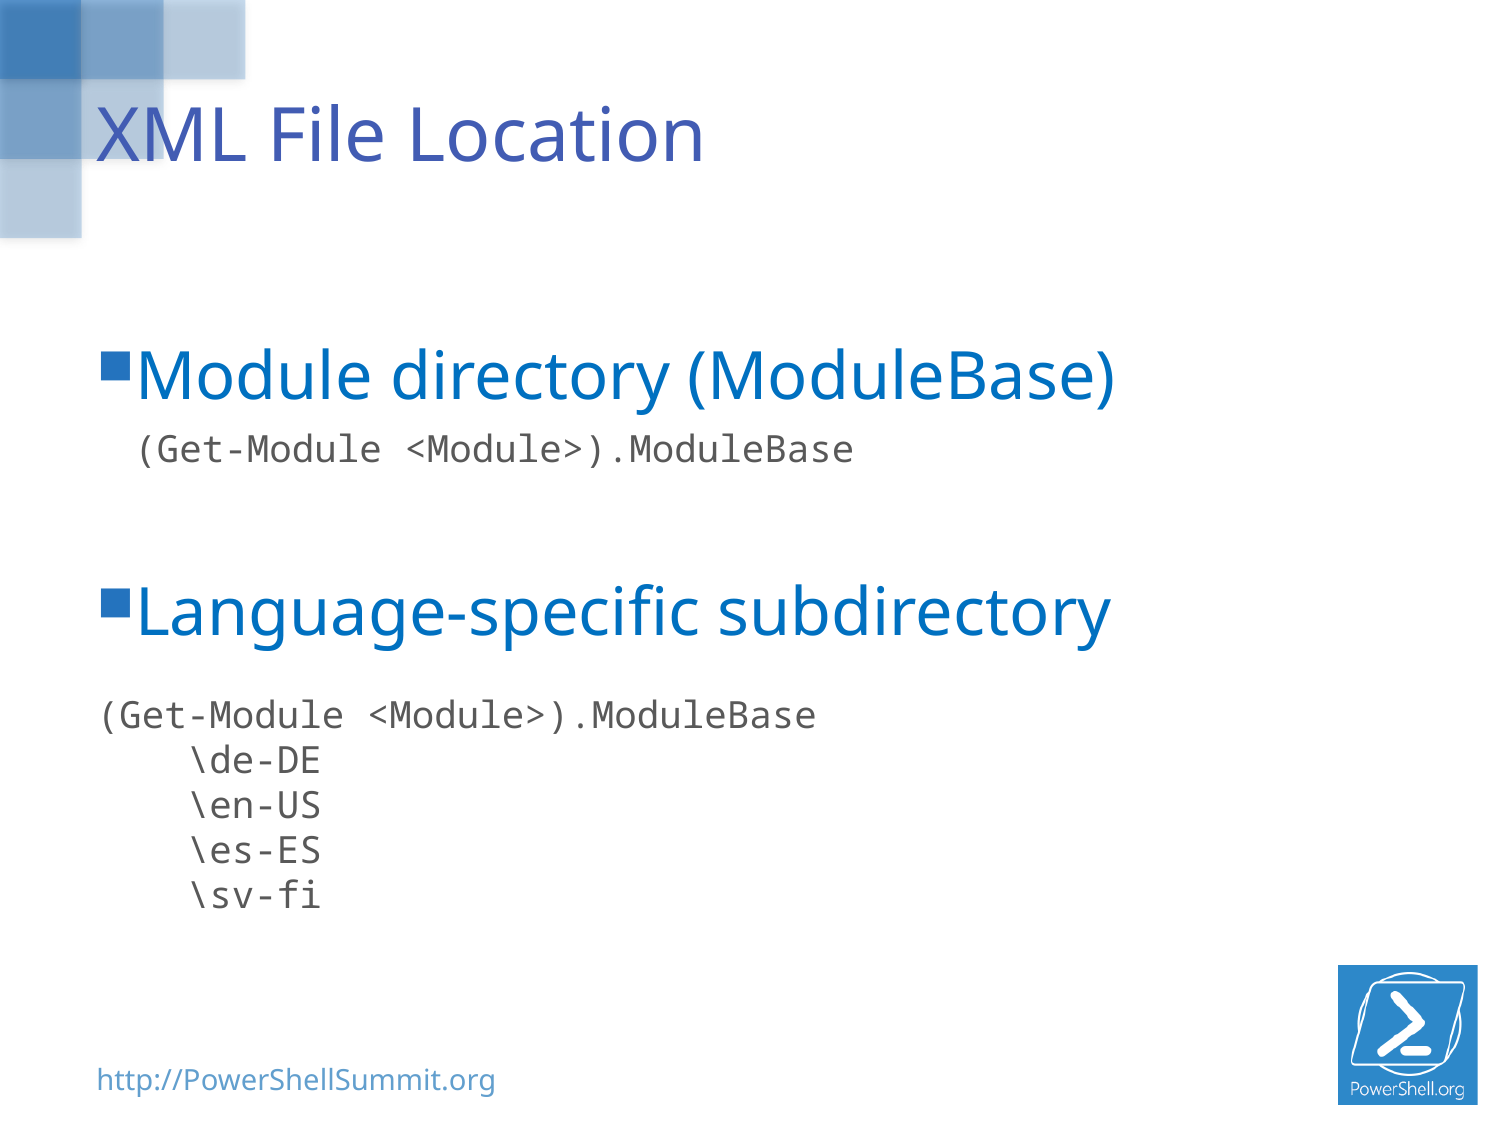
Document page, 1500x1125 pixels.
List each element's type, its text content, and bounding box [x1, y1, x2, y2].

title XML File Location [81, 79, 1322, 263]
list Module directory (ModuleBase) (Get-Module <Module>).ModuleBase Language-specific subdirectory (Get-Module <Module>).ModuleBase \de-DE \en-US \es-ES \sv-fi [81, 324, 1322, 1005]
picture [1338, 965, 1478, 1105]
